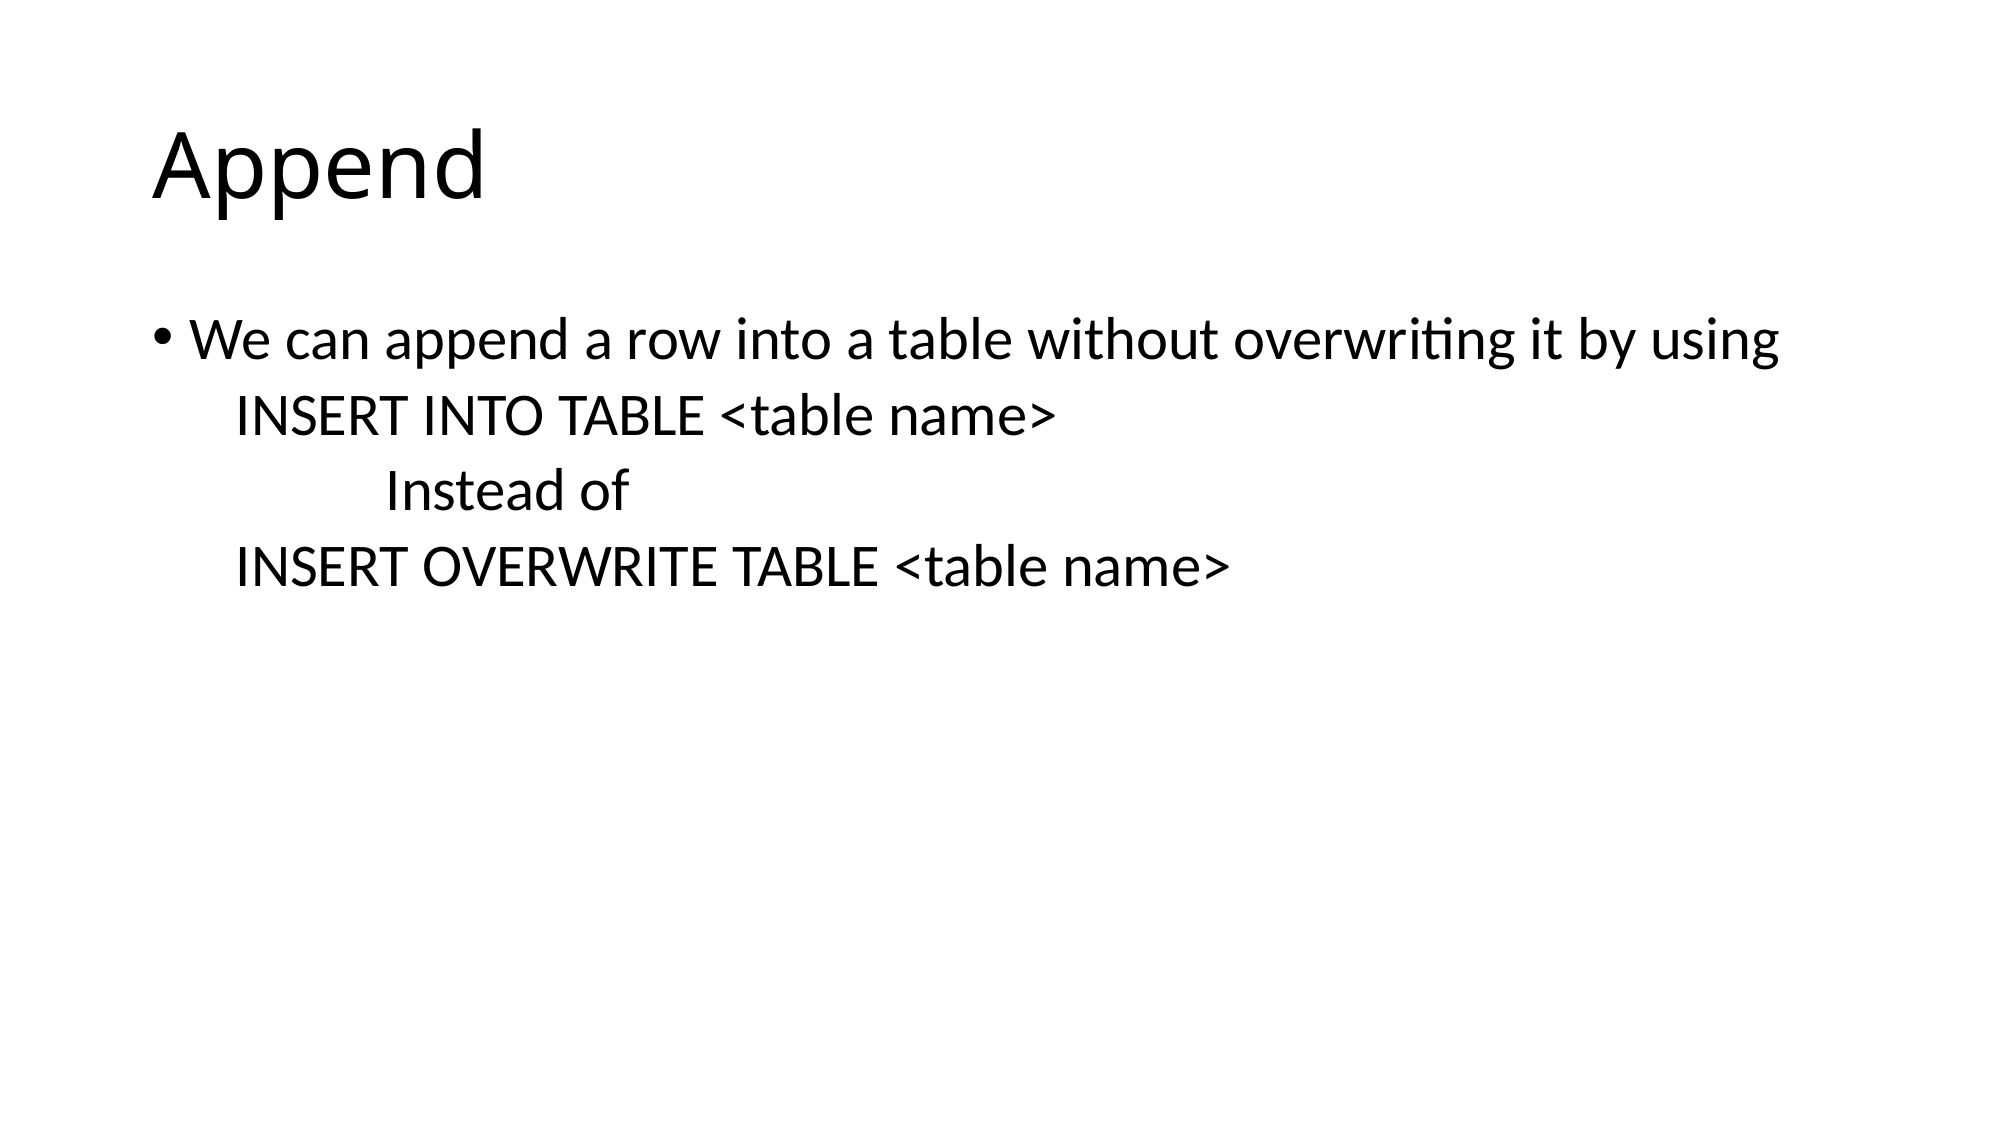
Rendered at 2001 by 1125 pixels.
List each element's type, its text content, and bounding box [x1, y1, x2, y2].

list We can append a row into a table without overwriting it by using INSERT INTO TABLE <table name> Instead of INSERT OVERWRITE TABLE <table name> [137, 299, 1863, 1014]
title Append [137, 59, 1863, 278]
